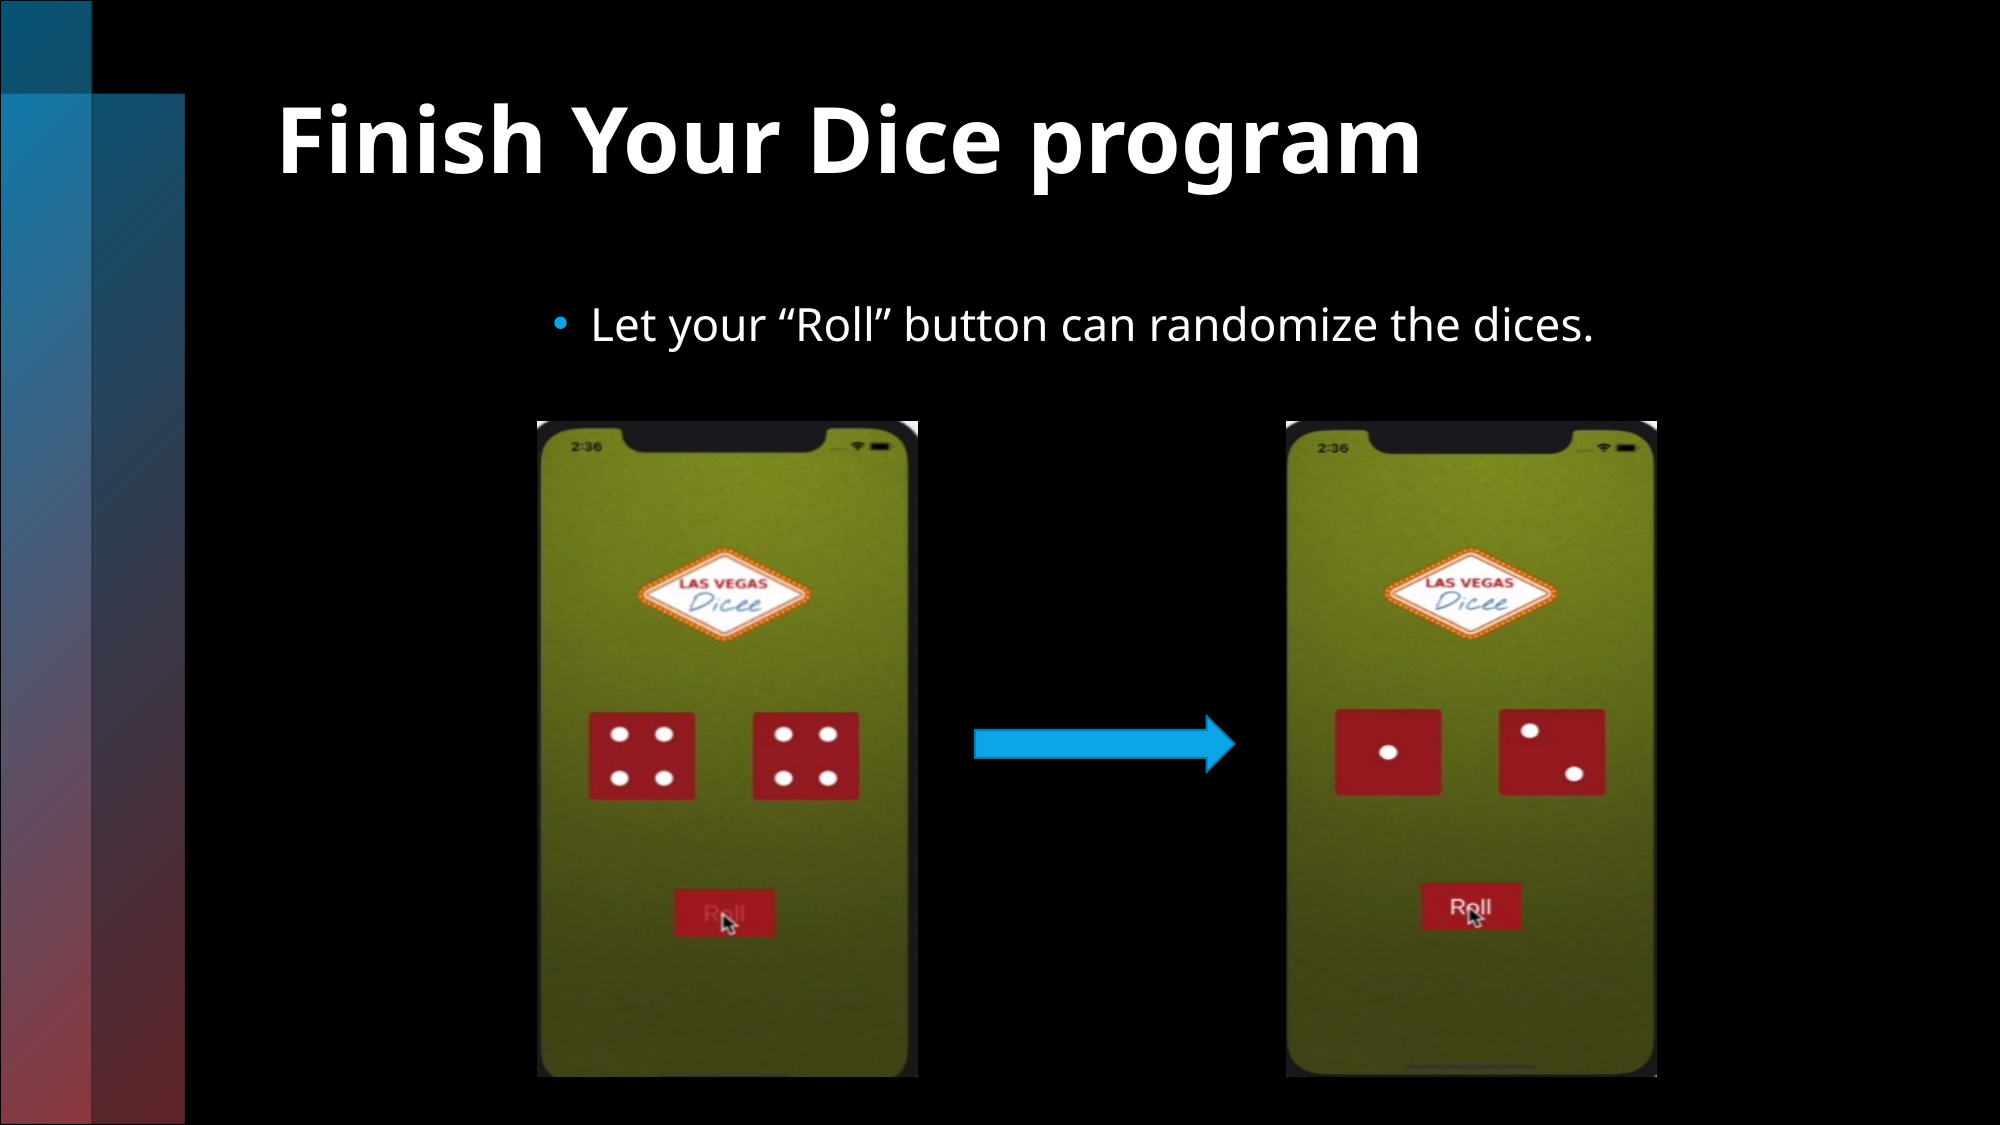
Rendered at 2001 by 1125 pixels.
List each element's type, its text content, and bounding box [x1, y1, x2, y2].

list Let your “Roll” button can randomize the dices. [537, 282, 2000, 381]
picture [537, 421, 918, 1077]
text_box [973, 713, 1237, 775]
picture [1286, 421, 1657, 1077]
title Finish Your Dice program [260, 74, 1817, 329]
